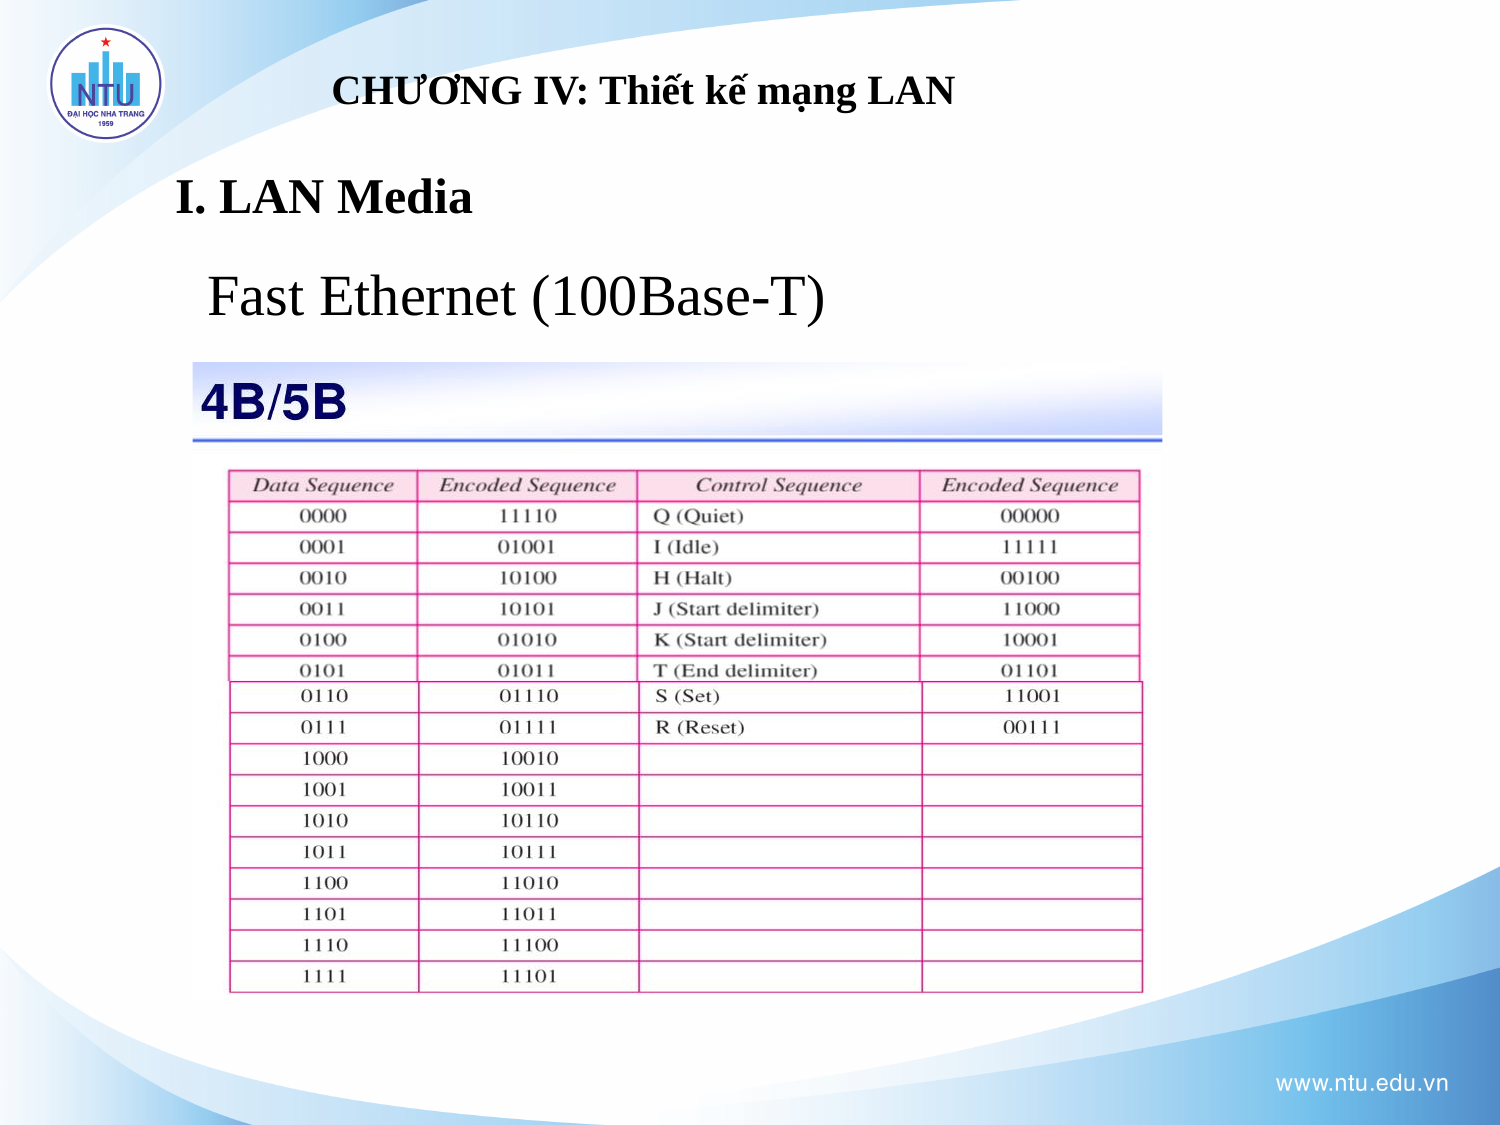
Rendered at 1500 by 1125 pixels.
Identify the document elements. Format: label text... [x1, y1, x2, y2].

title CHƯƠNG IV: Thiết kế mạng LAN [187, 37, 1100, 138]
picture [0, 0, 1500, 1125]
text_box Fast Ethernet (100Base-T) [192, 249, 1363, 395]
text_box I. LAN Media [160, 155, 1448, 231]
